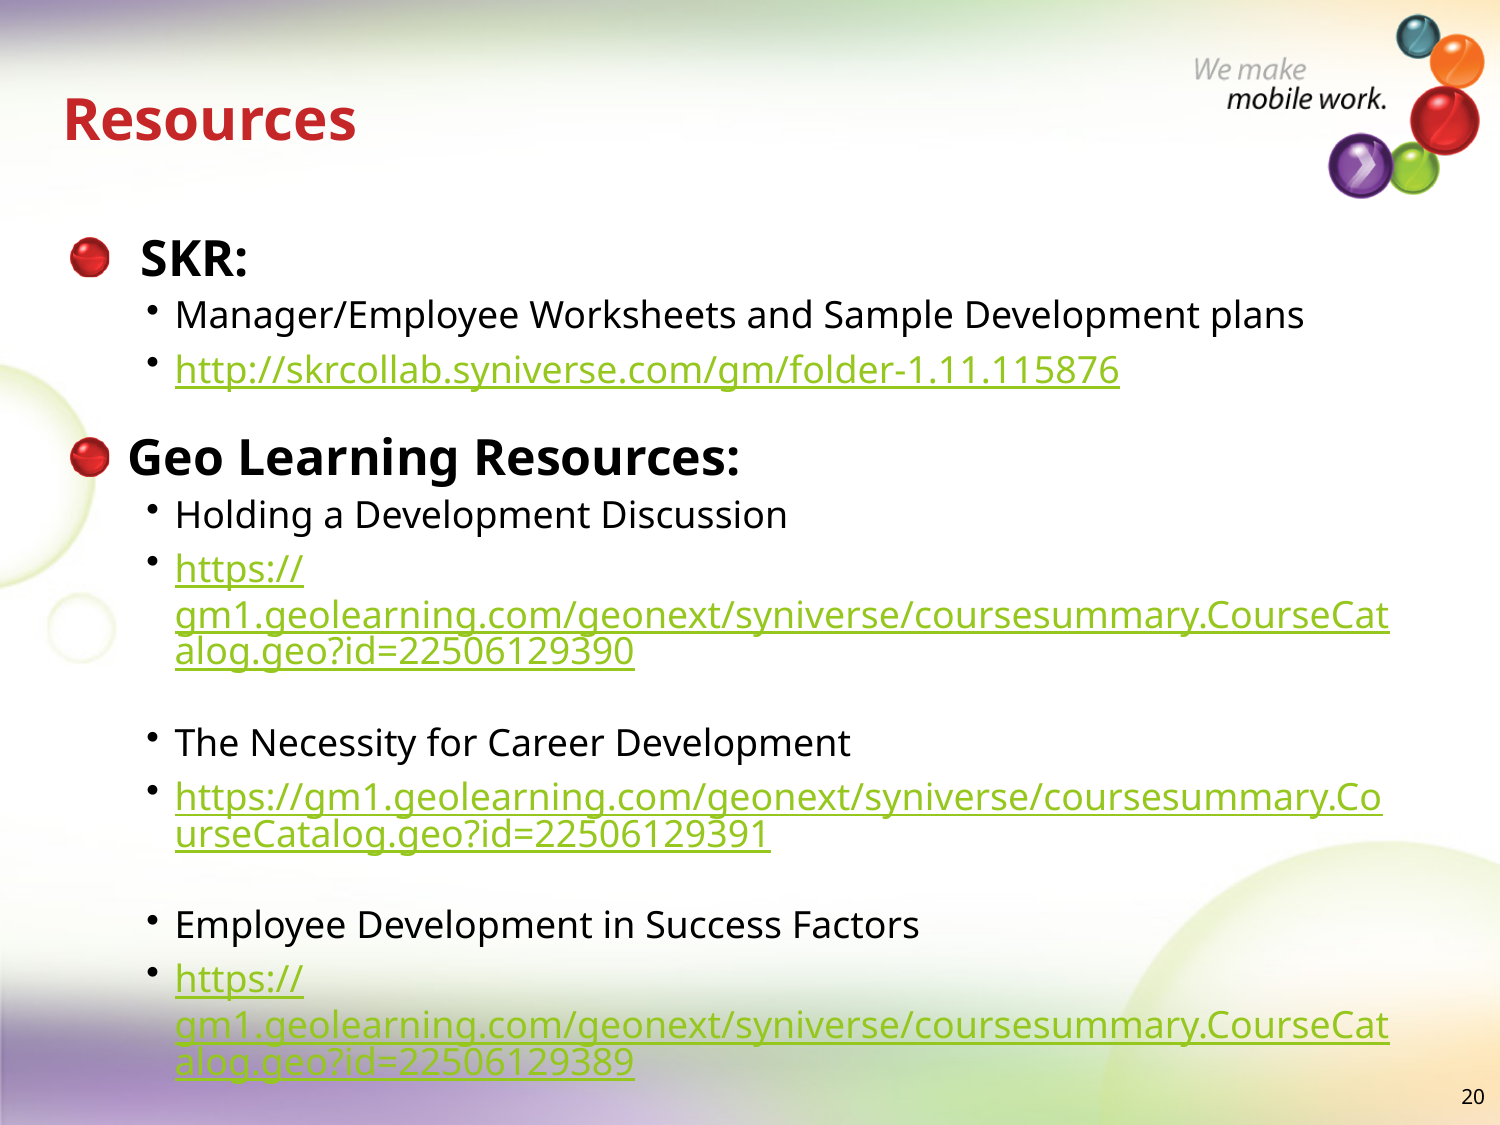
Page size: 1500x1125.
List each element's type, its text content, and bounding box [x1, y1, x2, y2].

picture [62, 230, 116, 284]
title Resources [46, 36, 1129, 209]
picture [0, 0, 1500, 1125]
list SKR: Manager/Employee Worksheets and Sample Development plans http://skrcollab.syniverse.com/gm/folder-1.11.115876 Geo Learning Resources: Holding a Development Discussion https://gm1.geolearning.com/geonext/syniverse/coursesummary.CourseCatalog.geo?id=22506129390 The Necessity for Career Development https://gm1.geolearning.com/geonext/syniverse/coursesummary.CourseCatalog.geo?id=22506129391 Employee Development in Success Factors https://gm1.geolearning.com/geonext/syniverse/coursesummary.CourseCatalog.geo?id=22506129389 [46, 225, 1412, 1083]
slide_number 20 [1149, 1076, 1500, 1124]
picture [62, 430, 116, 483]
